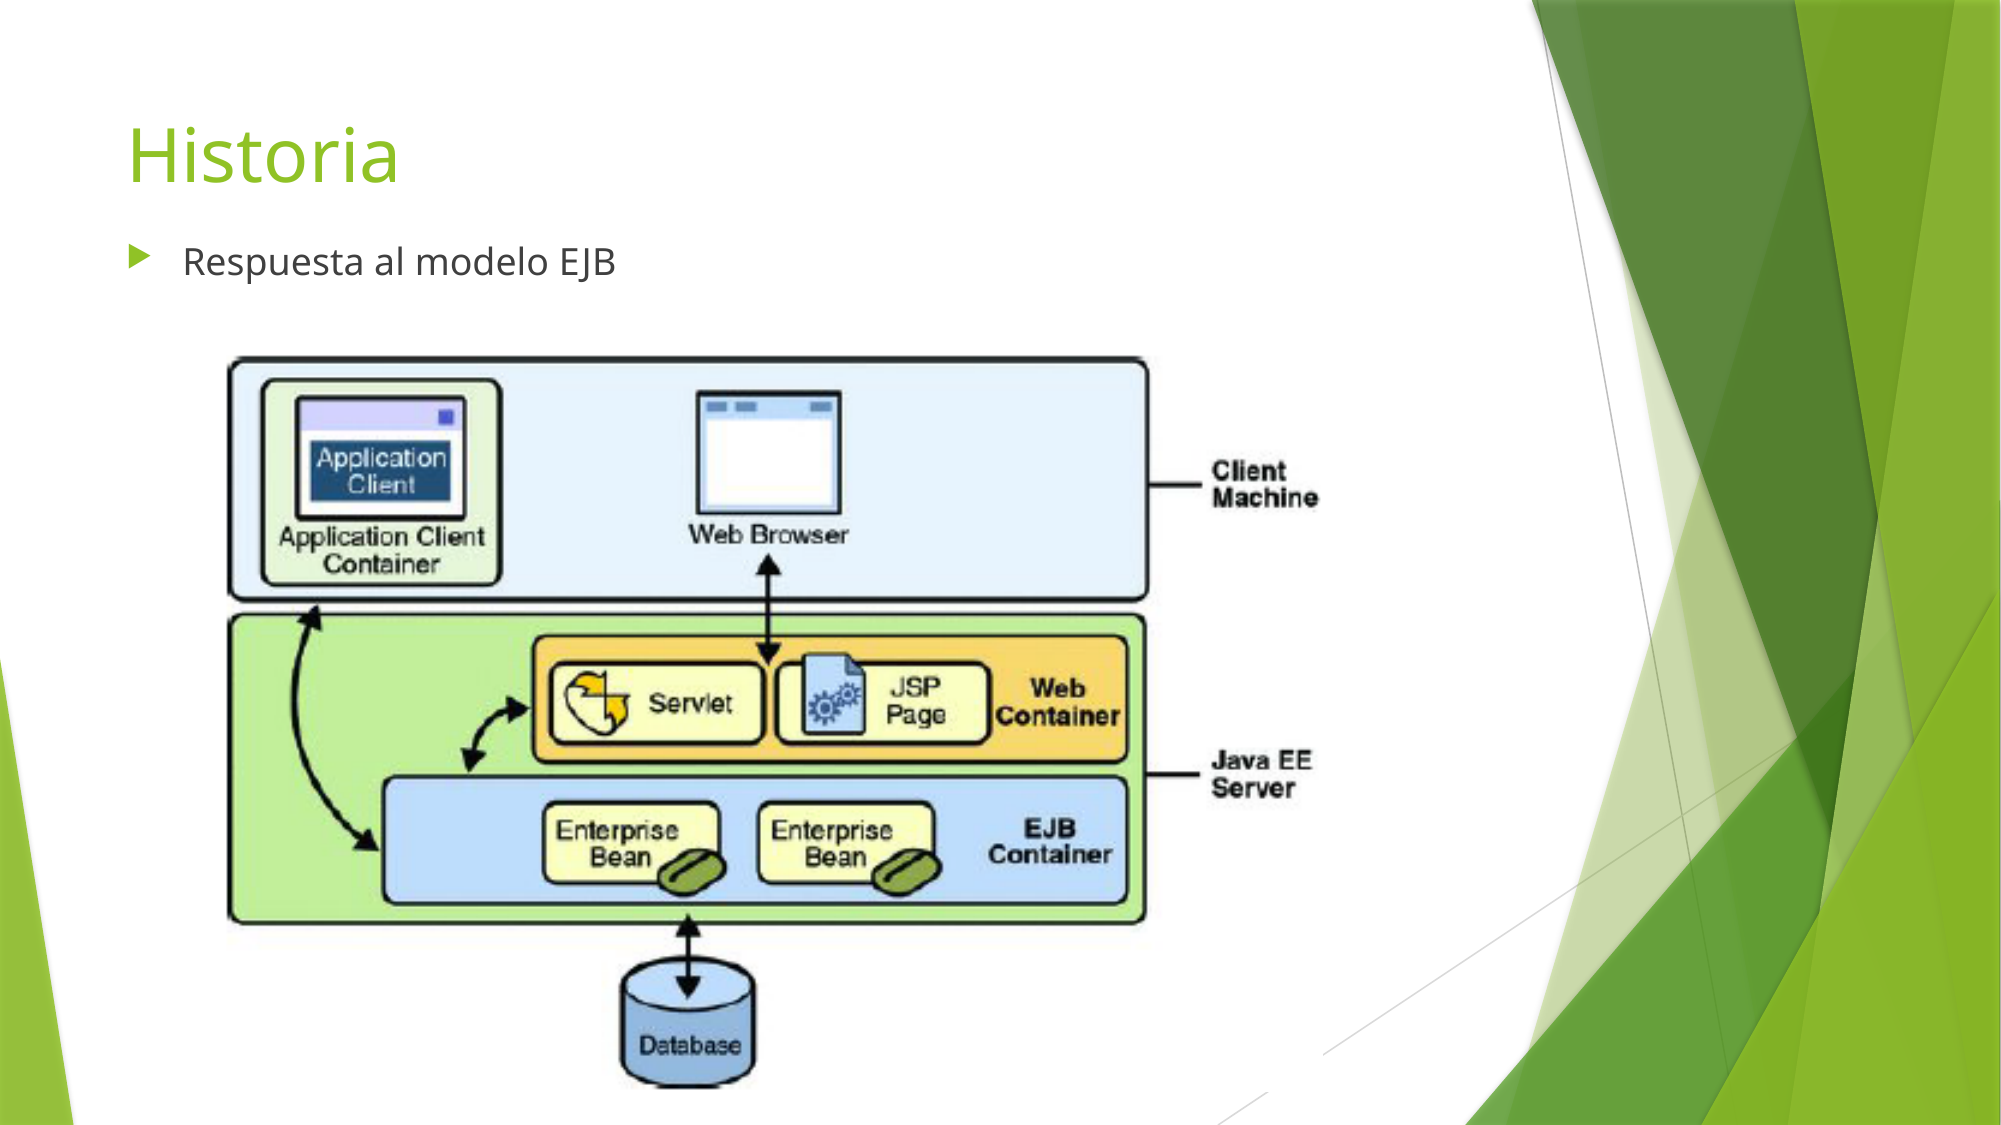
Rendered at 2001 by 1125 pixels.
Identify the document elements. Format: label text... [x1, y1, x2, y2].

title Historia [111, 99, 1522, 230]
picture [222, 351, 1323, 1092]
list Respuesta al modelo EJB [111, 230, 1522, 991]
